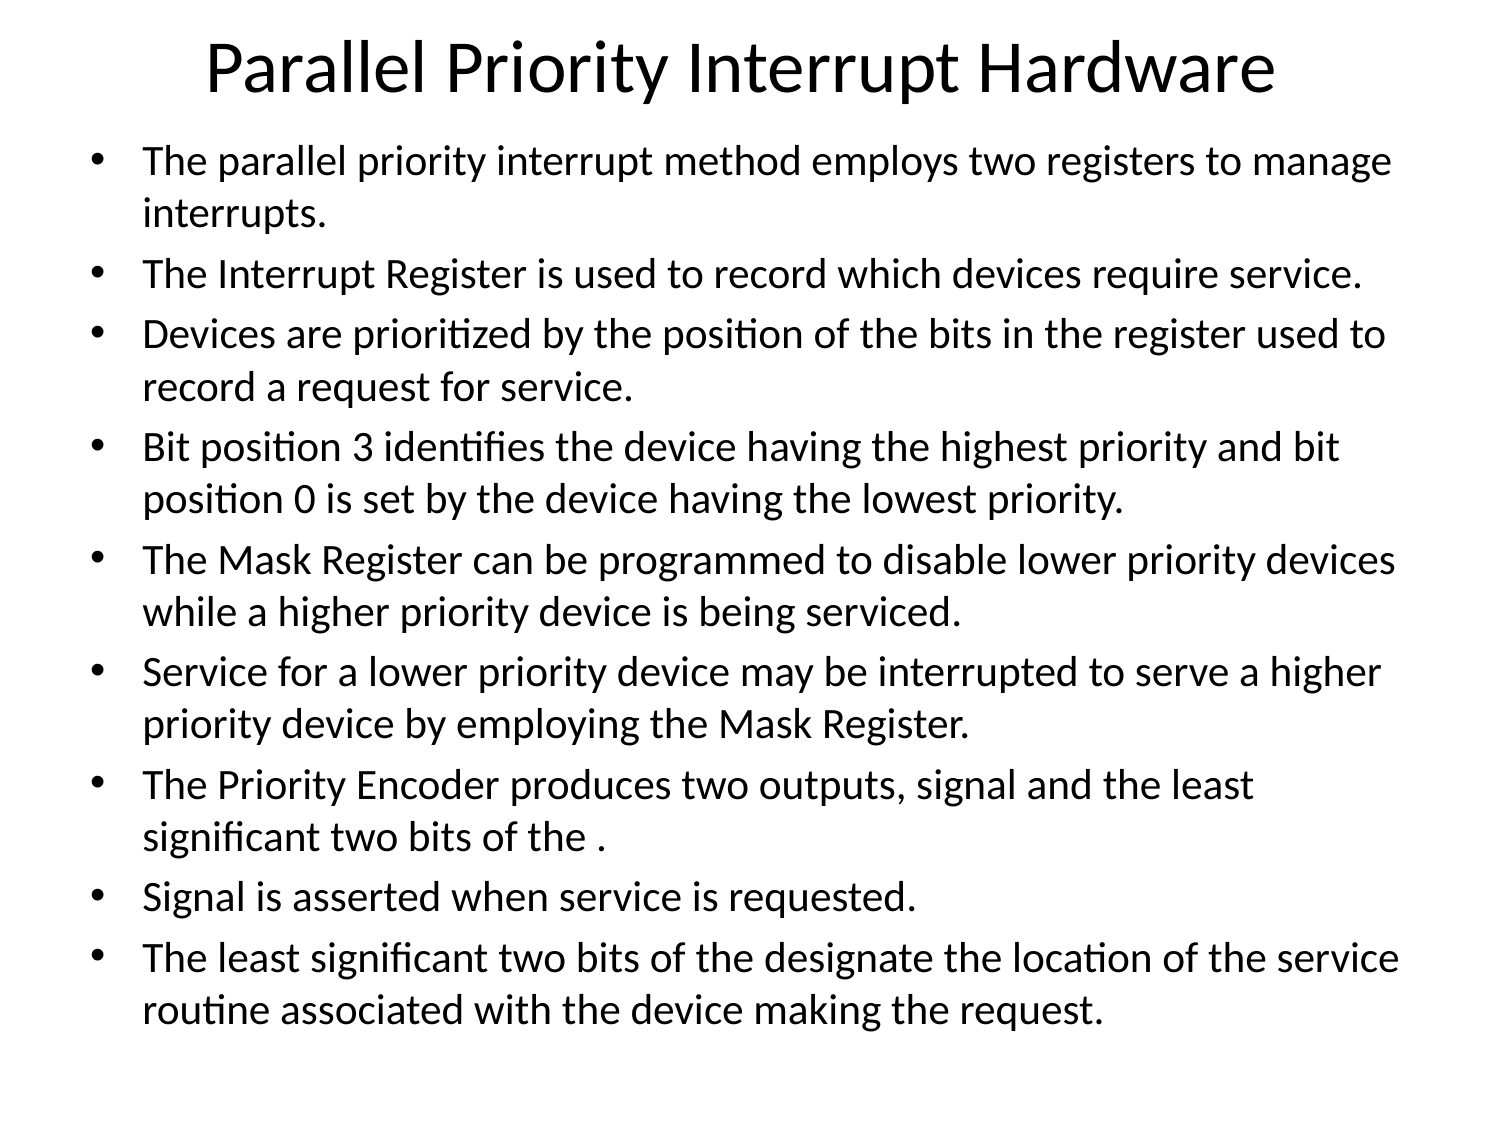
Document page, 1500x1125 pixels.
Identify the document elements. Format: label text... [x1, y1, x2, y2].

list The parallel priority interrupt method employs two registers to manage interrupts. The Interrupt Register is used to record which devices require service. Devices are prioritized by the position of the bits in the register used to record a request for service. Bit position 3 identifies the device having the highest priority and bit position 0 is set by the device having the lowest priority. The Mask Register can be programmed to disable lower priority devices while a higher priority device is being serviced. Service for a lower priority device may be interrupted to serve a higher priority device by employing the Mask Register. The Priority Encoder produces two outputs, signal and the least significant two bits of the . Signal is asserted when service is requested. The least significant two bits of the designate the location of the service routine associated with the device making the request. [75, 125, 1425, 1063]
title Parallel Priority Interrupt Hardware [75, 0, 1425, 125]
